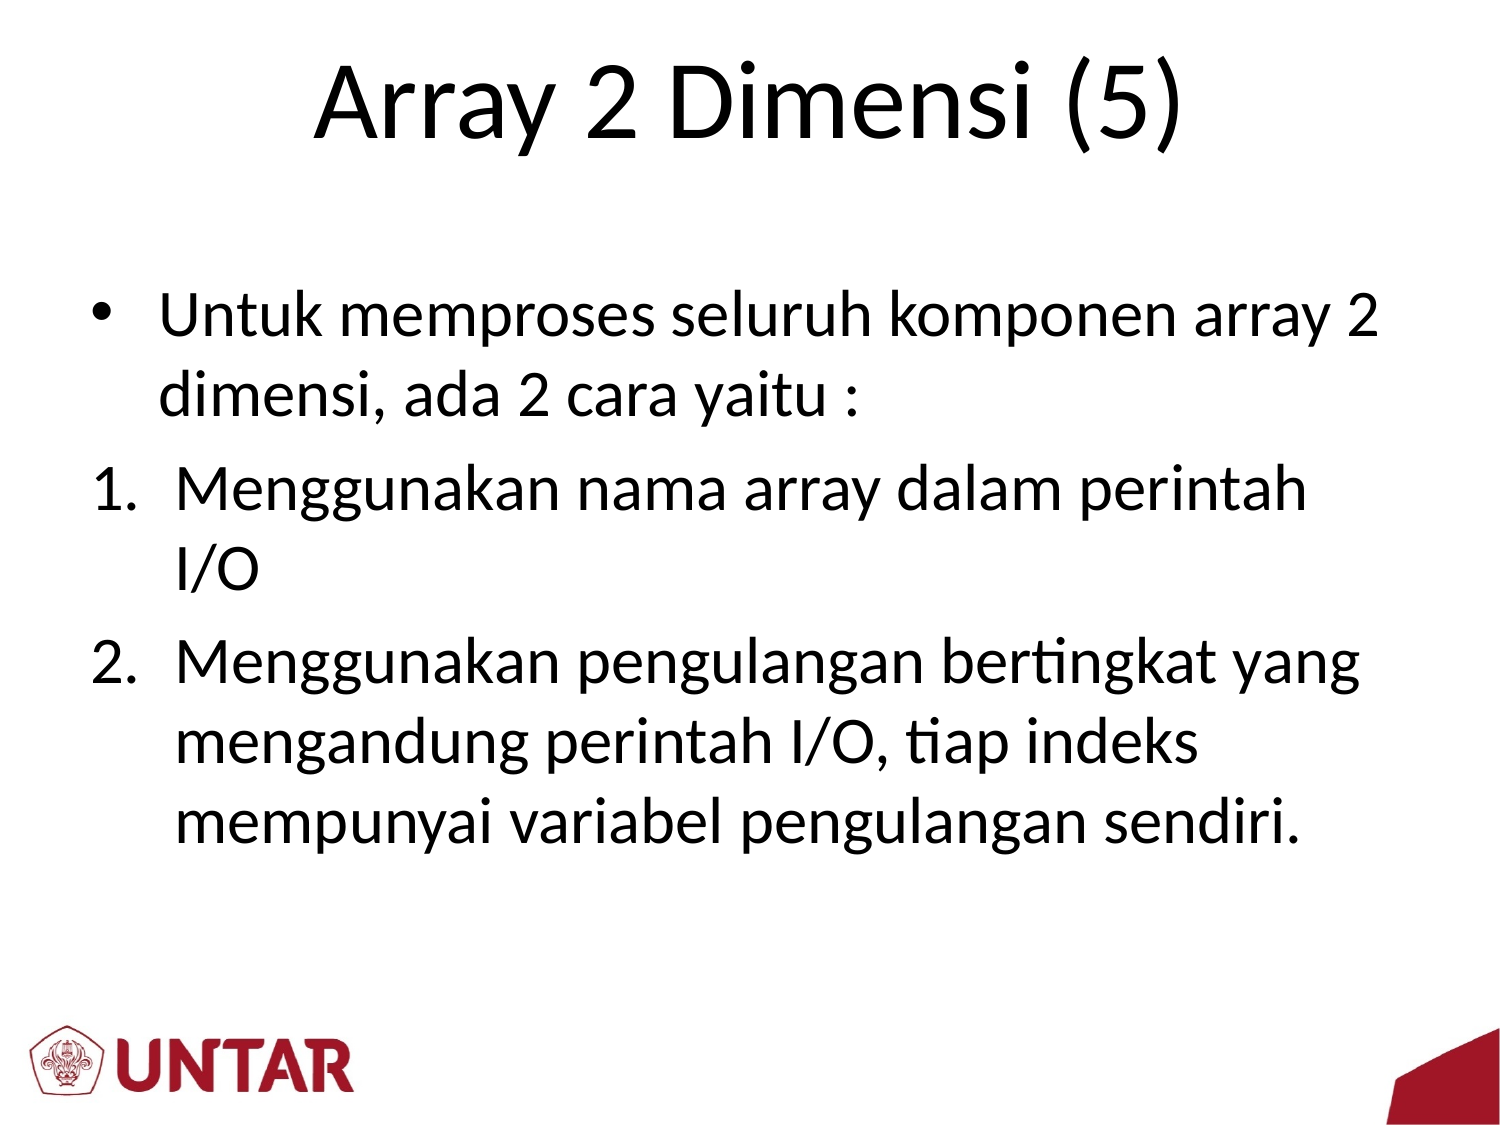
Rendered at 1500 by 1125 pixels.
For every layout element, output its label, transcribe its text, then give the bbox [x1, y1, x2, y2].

title Array 2 Dimensi (5) [75, 0, 1425, 188]
picture [0, 0, 1500, 1125]
list Untuk memproses seluruh komponen array 2 dimensi, ada 2 cara yaitu : Menggunakan nama array dalam perintah I/O Menggunakan pengulangan bertingkat yang mengandung perintah I/O, tiap indeks mempunyai variabel pengulangan sendiri. [75, 262, 1425, 1005]
